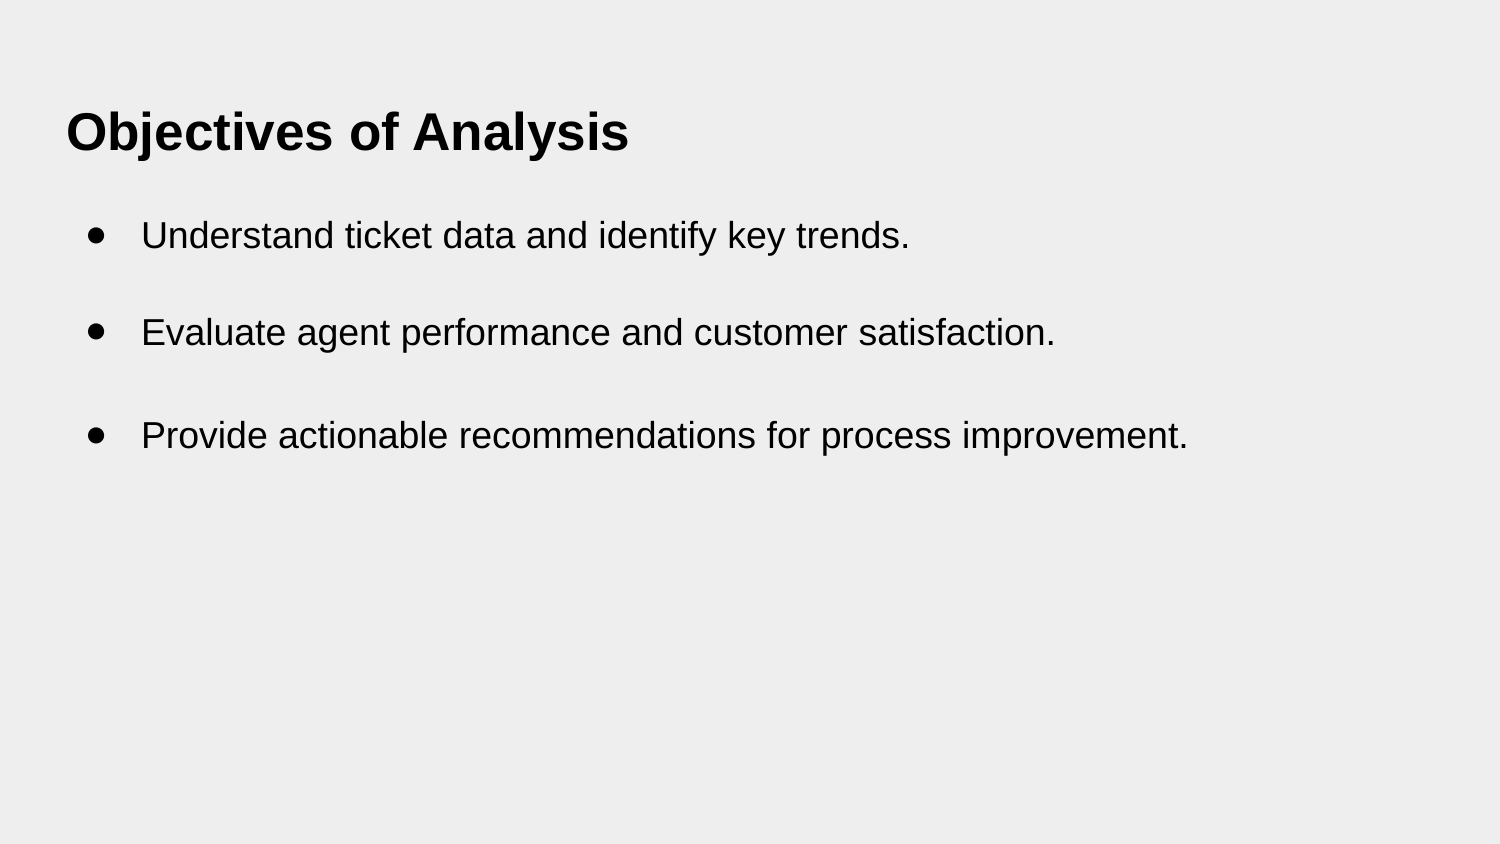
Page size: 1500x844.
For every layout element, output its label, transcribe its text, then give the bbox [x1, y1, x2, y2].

list Understand ticket data and identify key trends. Evaluate agent performance and customer satisfaction. Provide actionable recommendations for process improvement. [51, 189, 1449, 750]
title Objectives of Analysis [51, 72, 1449, 167]
